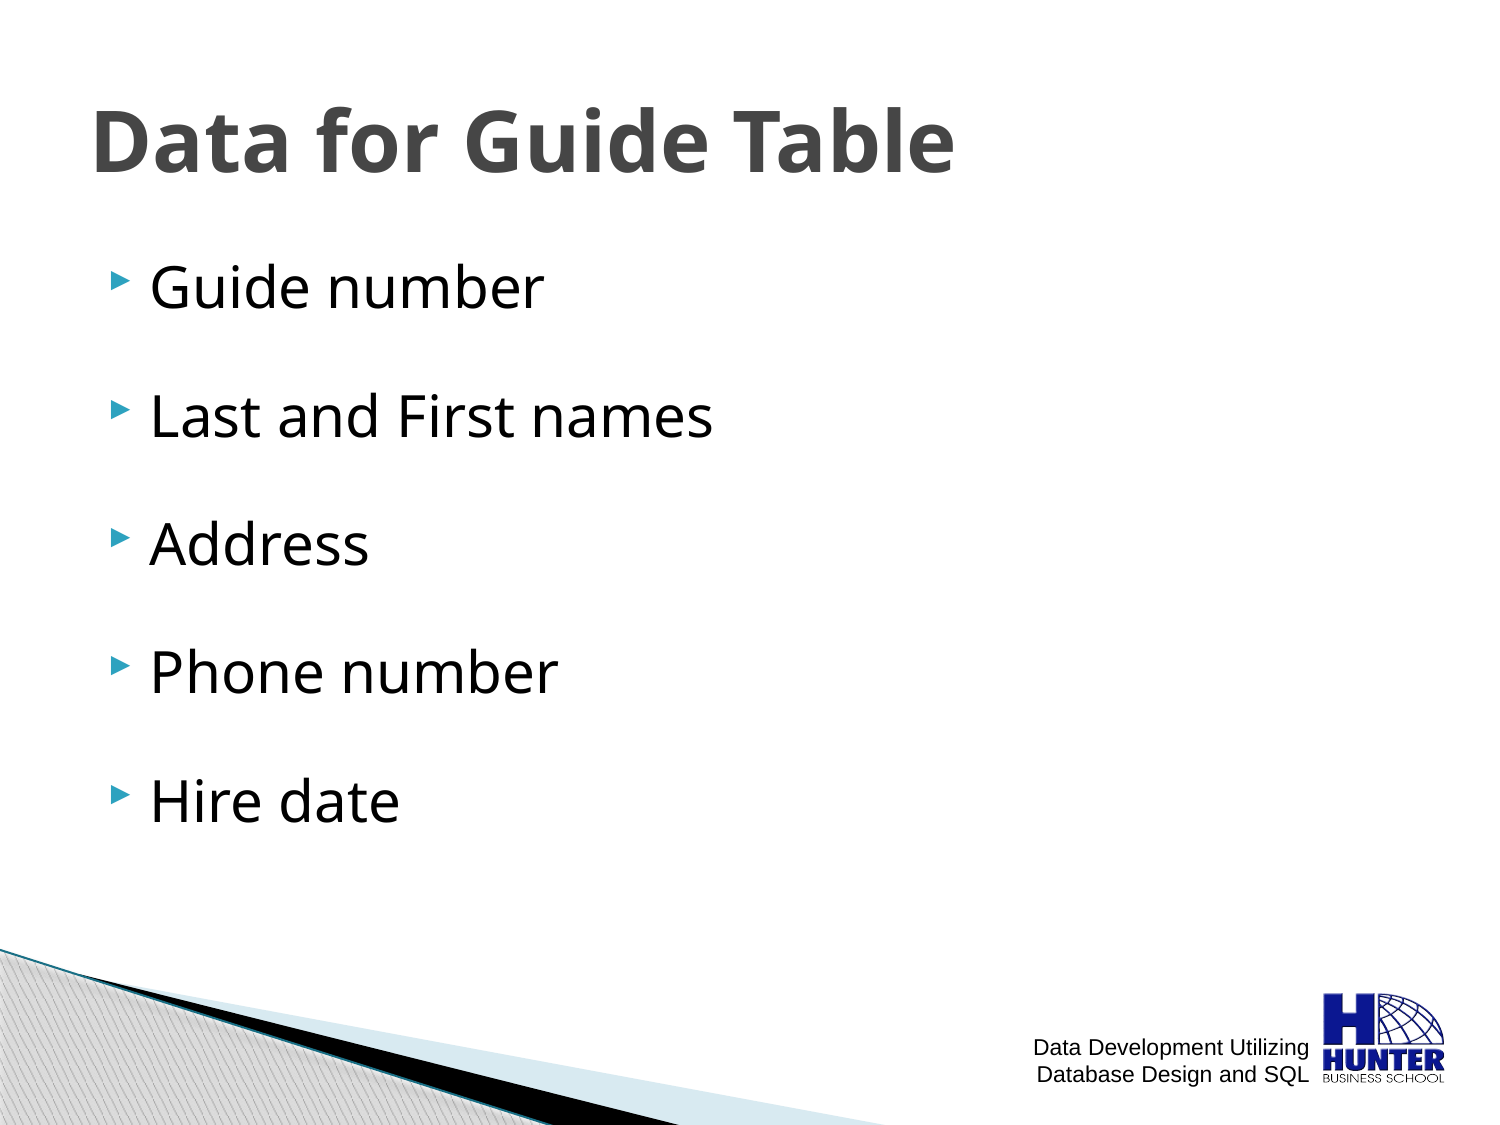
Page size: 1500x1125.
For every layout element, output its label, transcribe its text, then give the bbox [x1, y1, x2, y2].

picture [1323, 993, 1445, 1084]
list Guide number Last and First names Address Phone number Hire date [75, 243, 1425, 986]
title Data for Guide Table [75, 45, 1425, 233]
